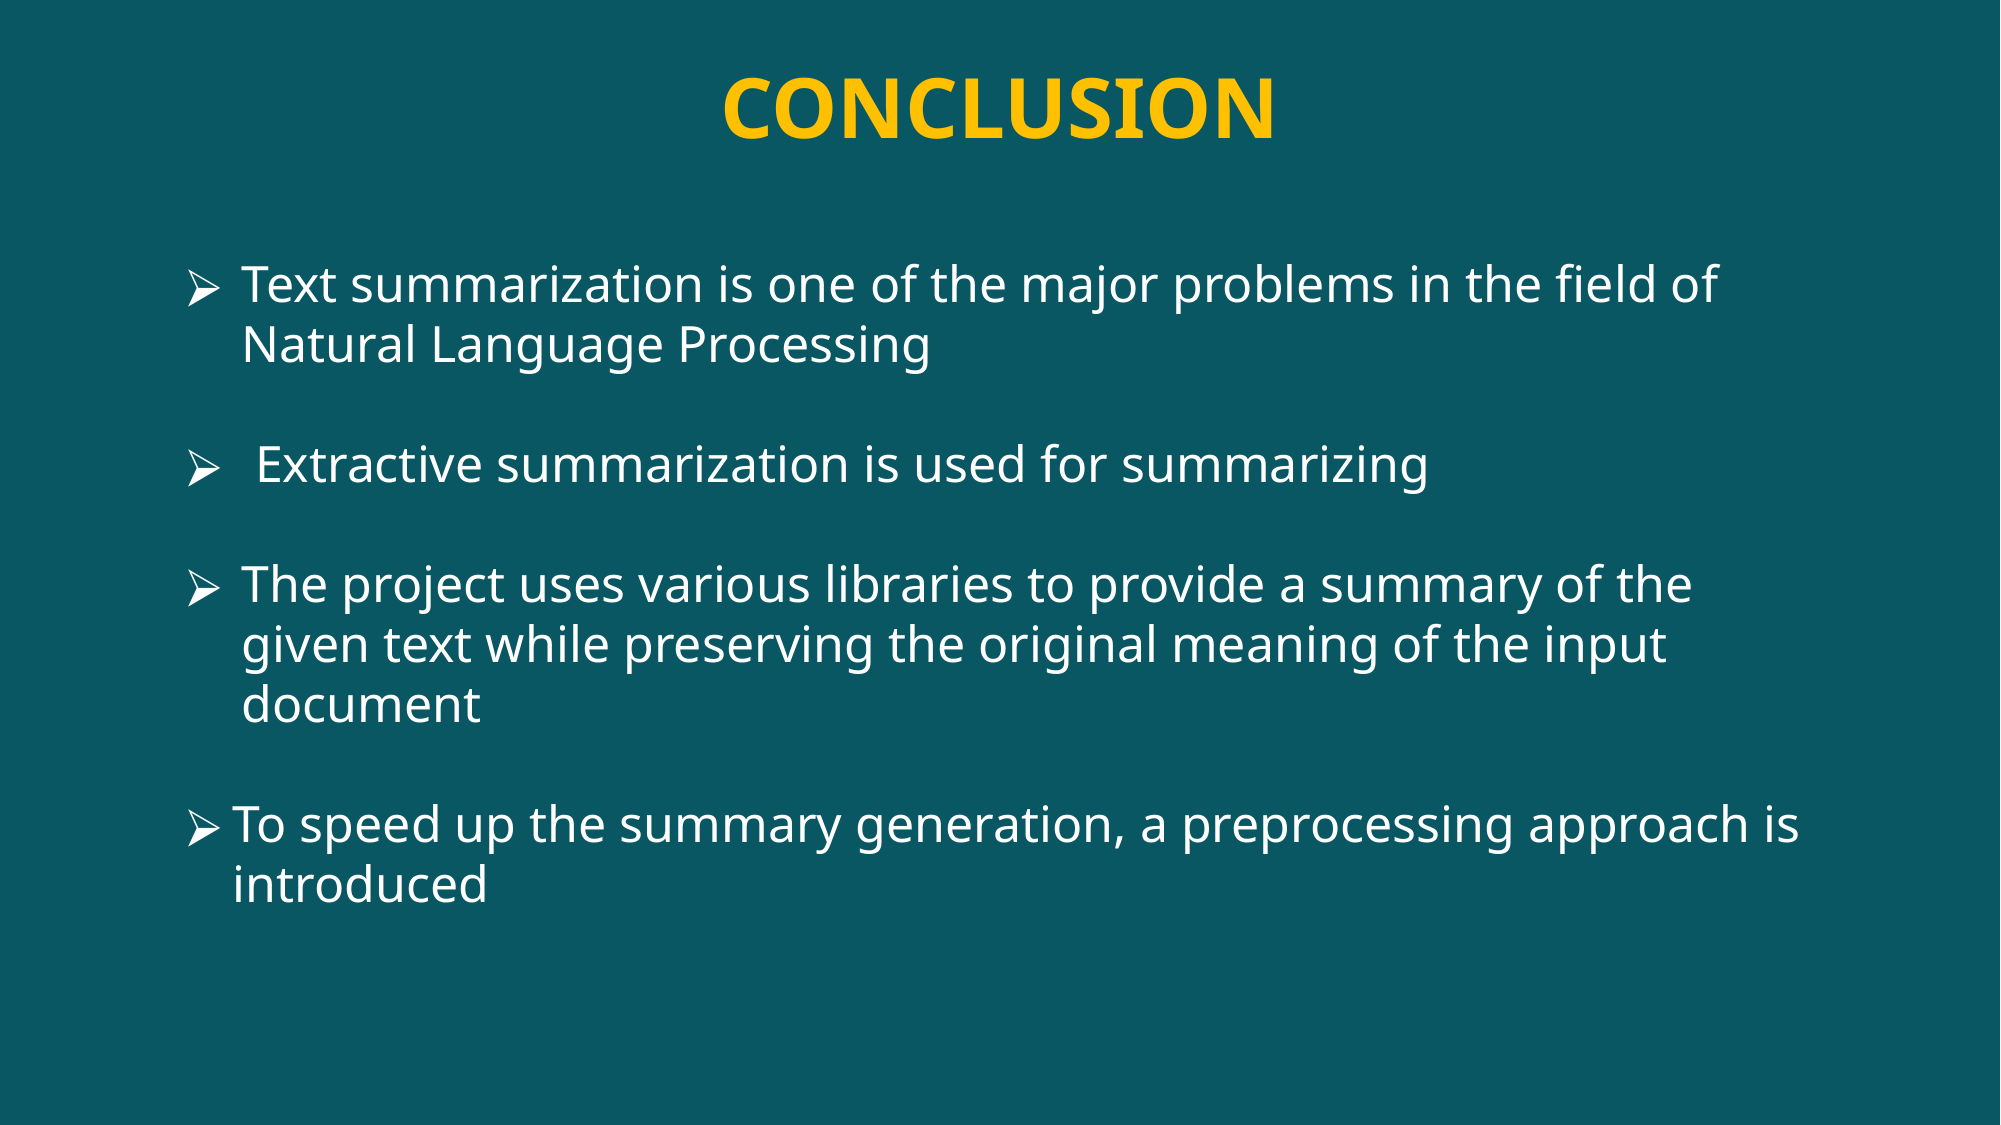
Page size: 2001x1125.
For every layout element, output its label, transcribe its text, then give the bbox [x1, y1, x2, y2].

title CONCLUSION [249, 66, 1750, 245]
text_box Text summarization is one of the major problems in the field of Natural Language Processing Extractive summarization is used for summarizing The project uses various libraries to provide a summary of the given text while preserving the original meaning of the input document To speed up the summary generation, a preprocessing approach is introduced [170, 245, 1830, 981]
